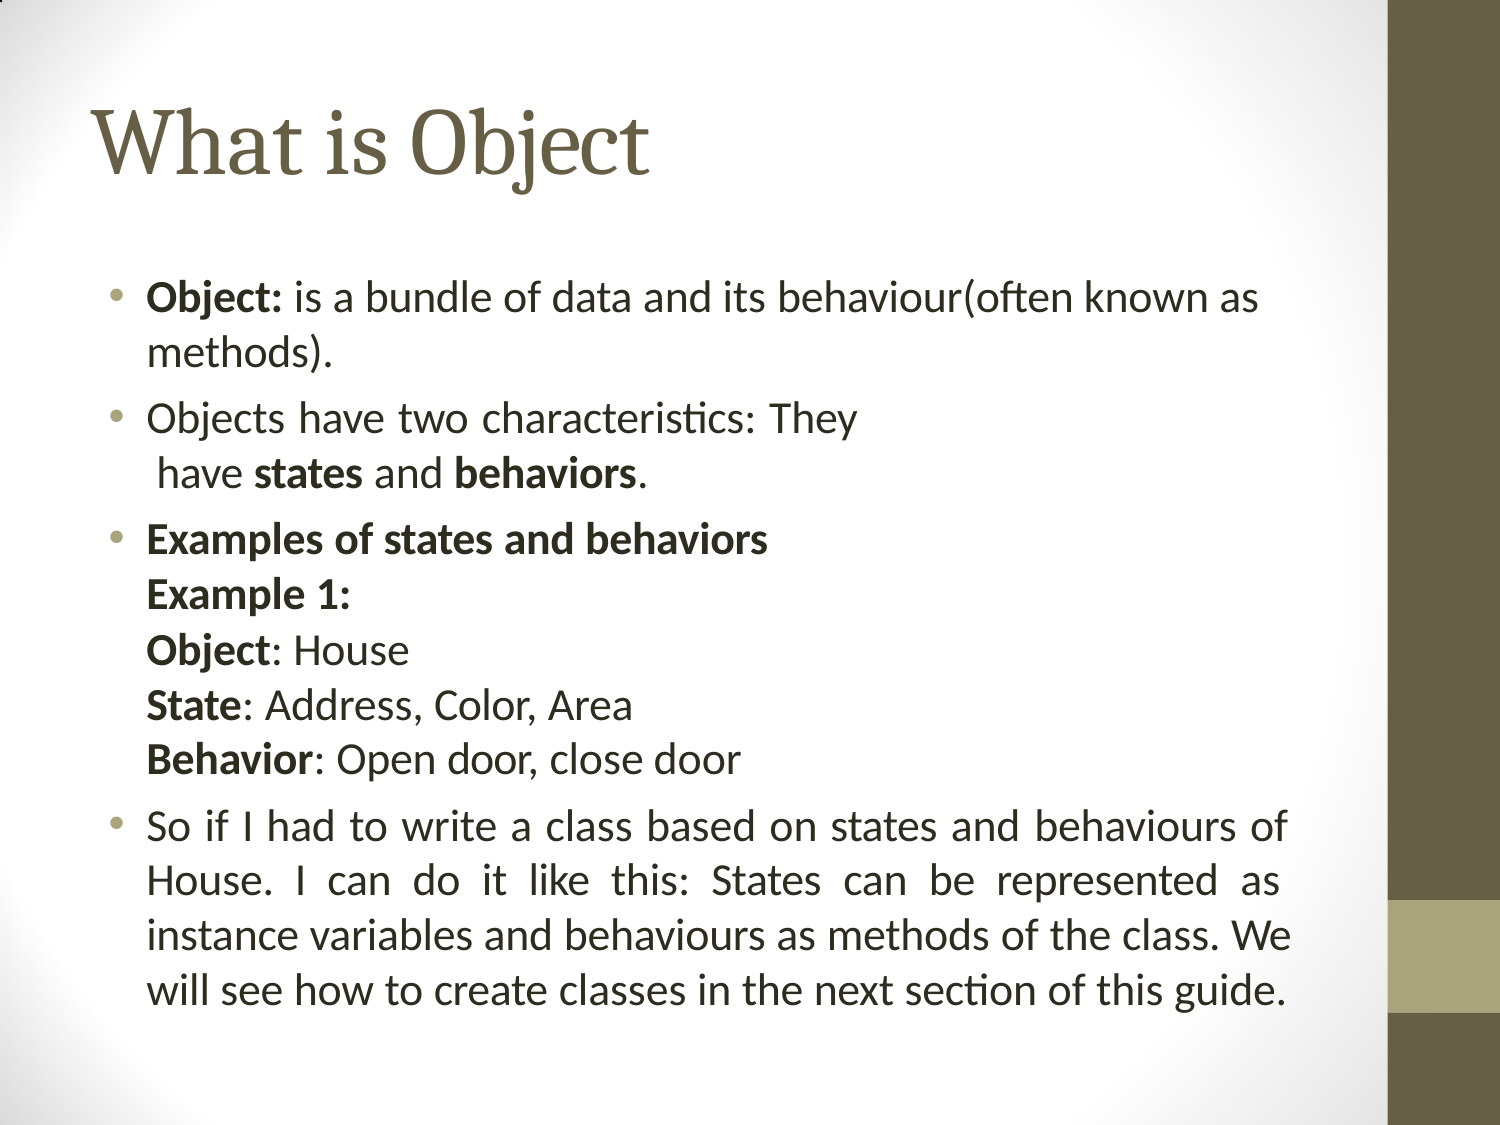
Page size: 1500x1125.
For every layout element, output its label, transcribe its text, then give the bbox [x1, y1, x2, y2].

text_box Object: is a bundle of data and its behaviour(often known as methods). Objects have two characteristics: They have states and behaviors. Examples of states and behaviors Example 1: Object: House State: Address, Color, Area Behavior: Open door, close door So if I had to write a class based on states and behaviours of House. I can do it like this: States can be represented as instance variables and behaviours as methods of the class. We will see how to create classes in the next section of this guide. [106, 265, 1302, 1015]
title What is Object [87, 76, 658, 267]
picture [0, 0, 1387, 1125]
